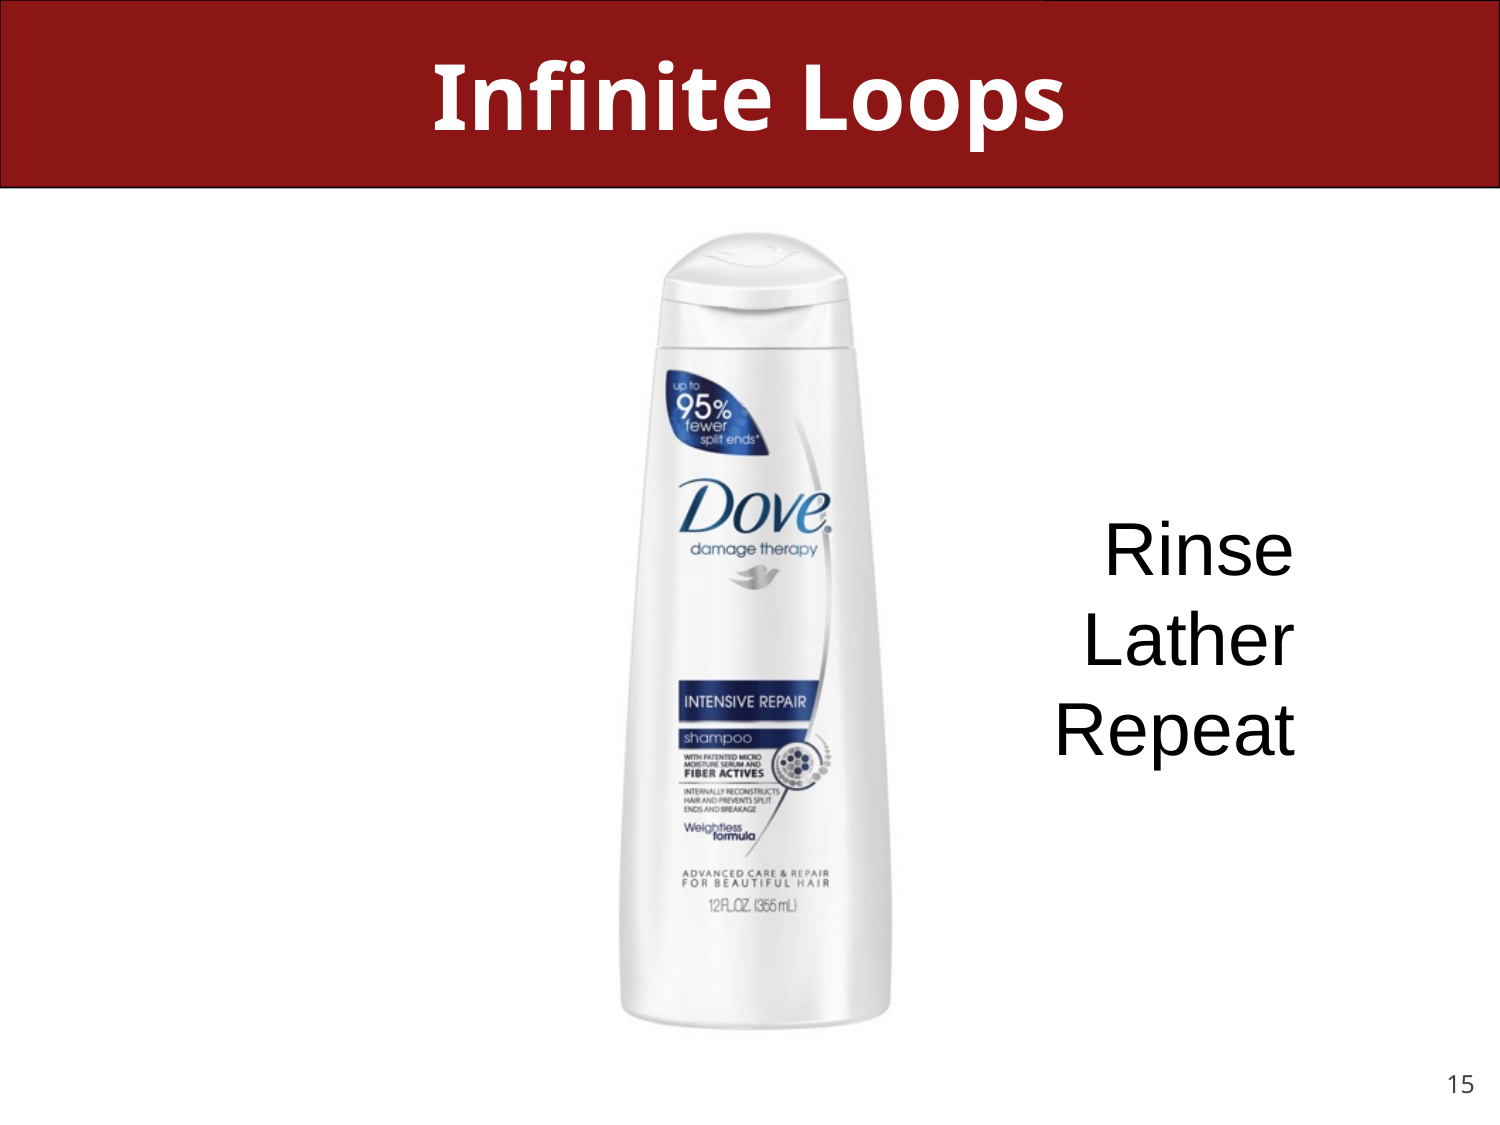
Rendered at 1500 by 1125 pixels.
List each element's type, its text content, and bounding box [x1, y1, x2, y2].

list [561, 212, 939, 1063]
title Infinite Loops [75, 0, 1425, 188]
text_box Rinse Lather Repeat [1038, 493, 1311, 779]
